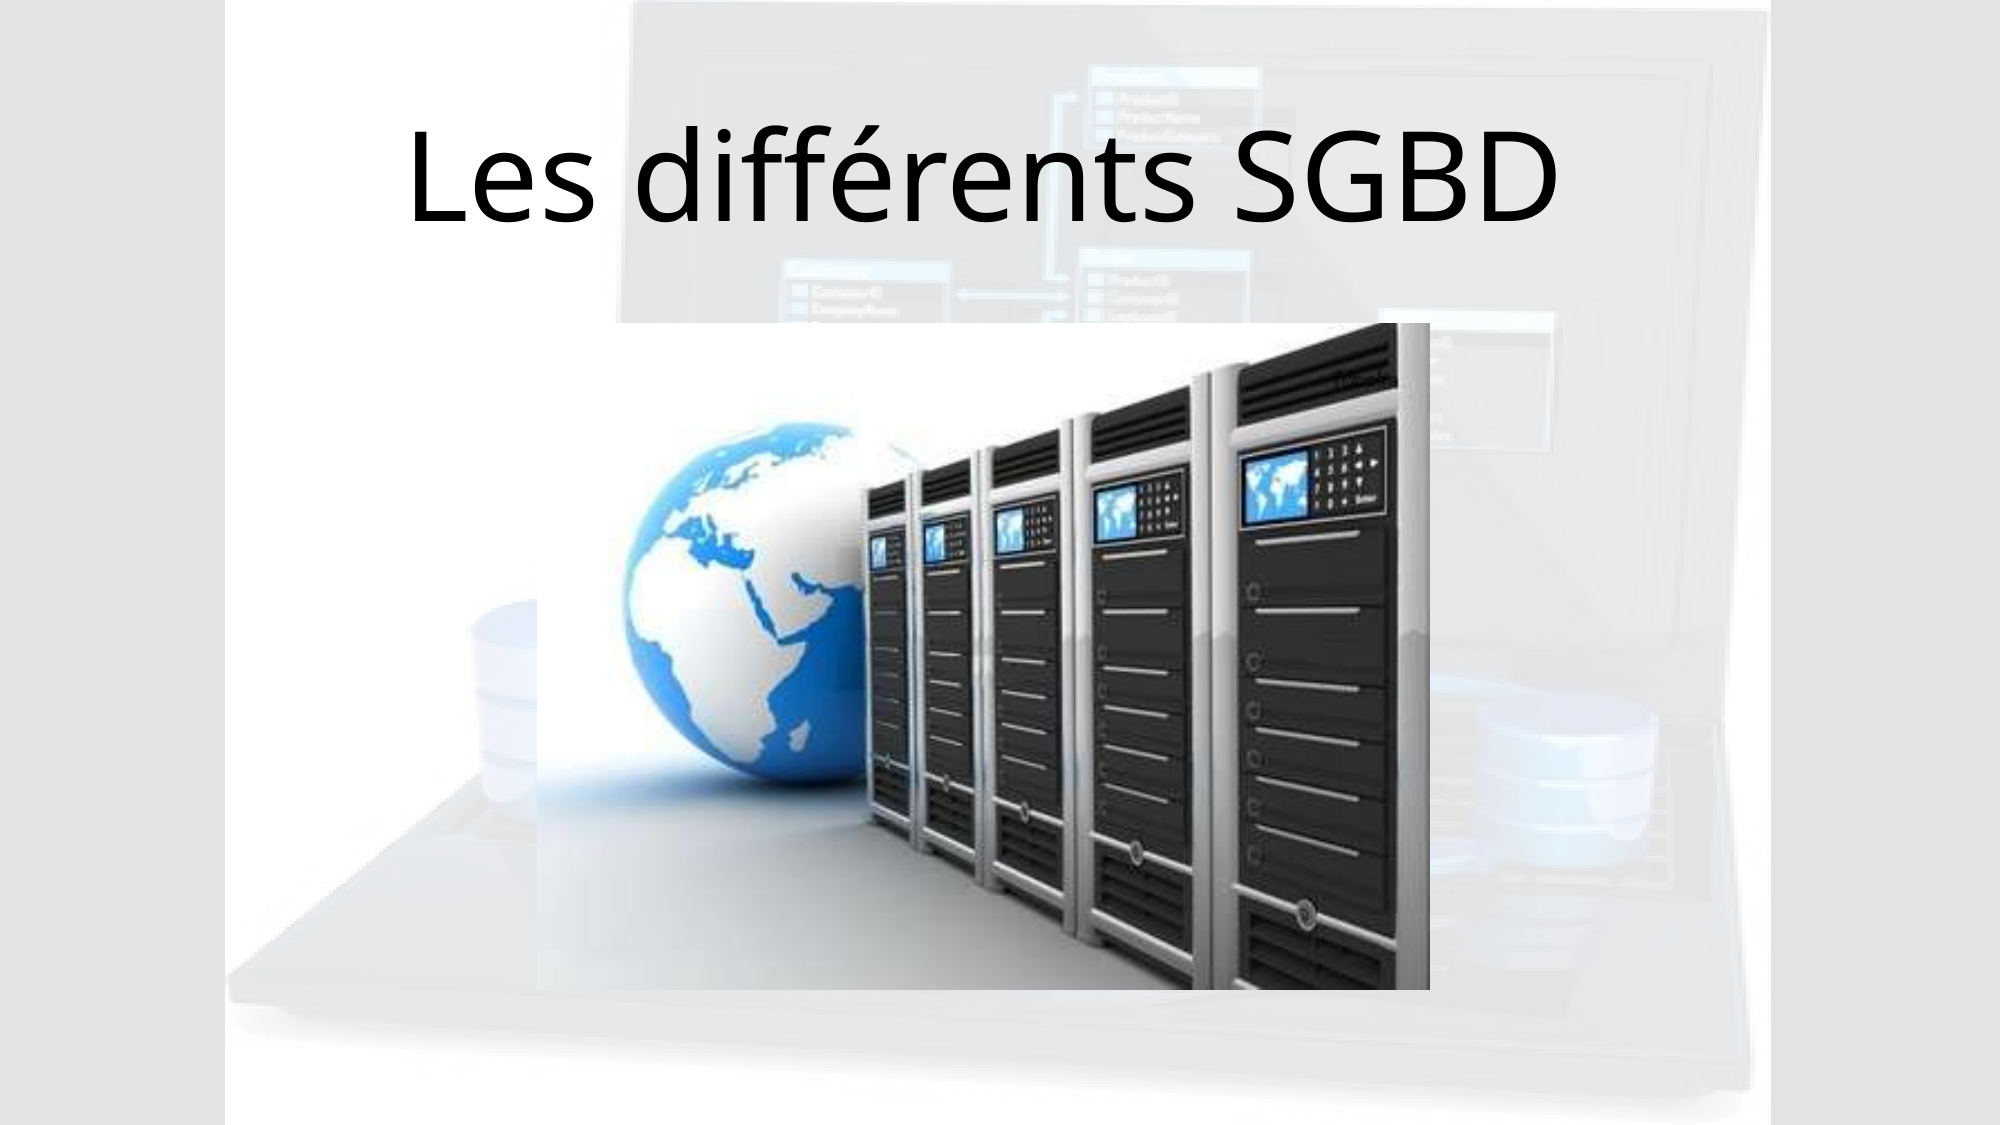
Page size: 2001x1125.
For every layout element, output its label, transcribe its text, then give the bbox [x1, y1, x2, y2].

title Les différents SGBD [233, 64, 1734, 257]
picture [537, 323, 1430, 990]
